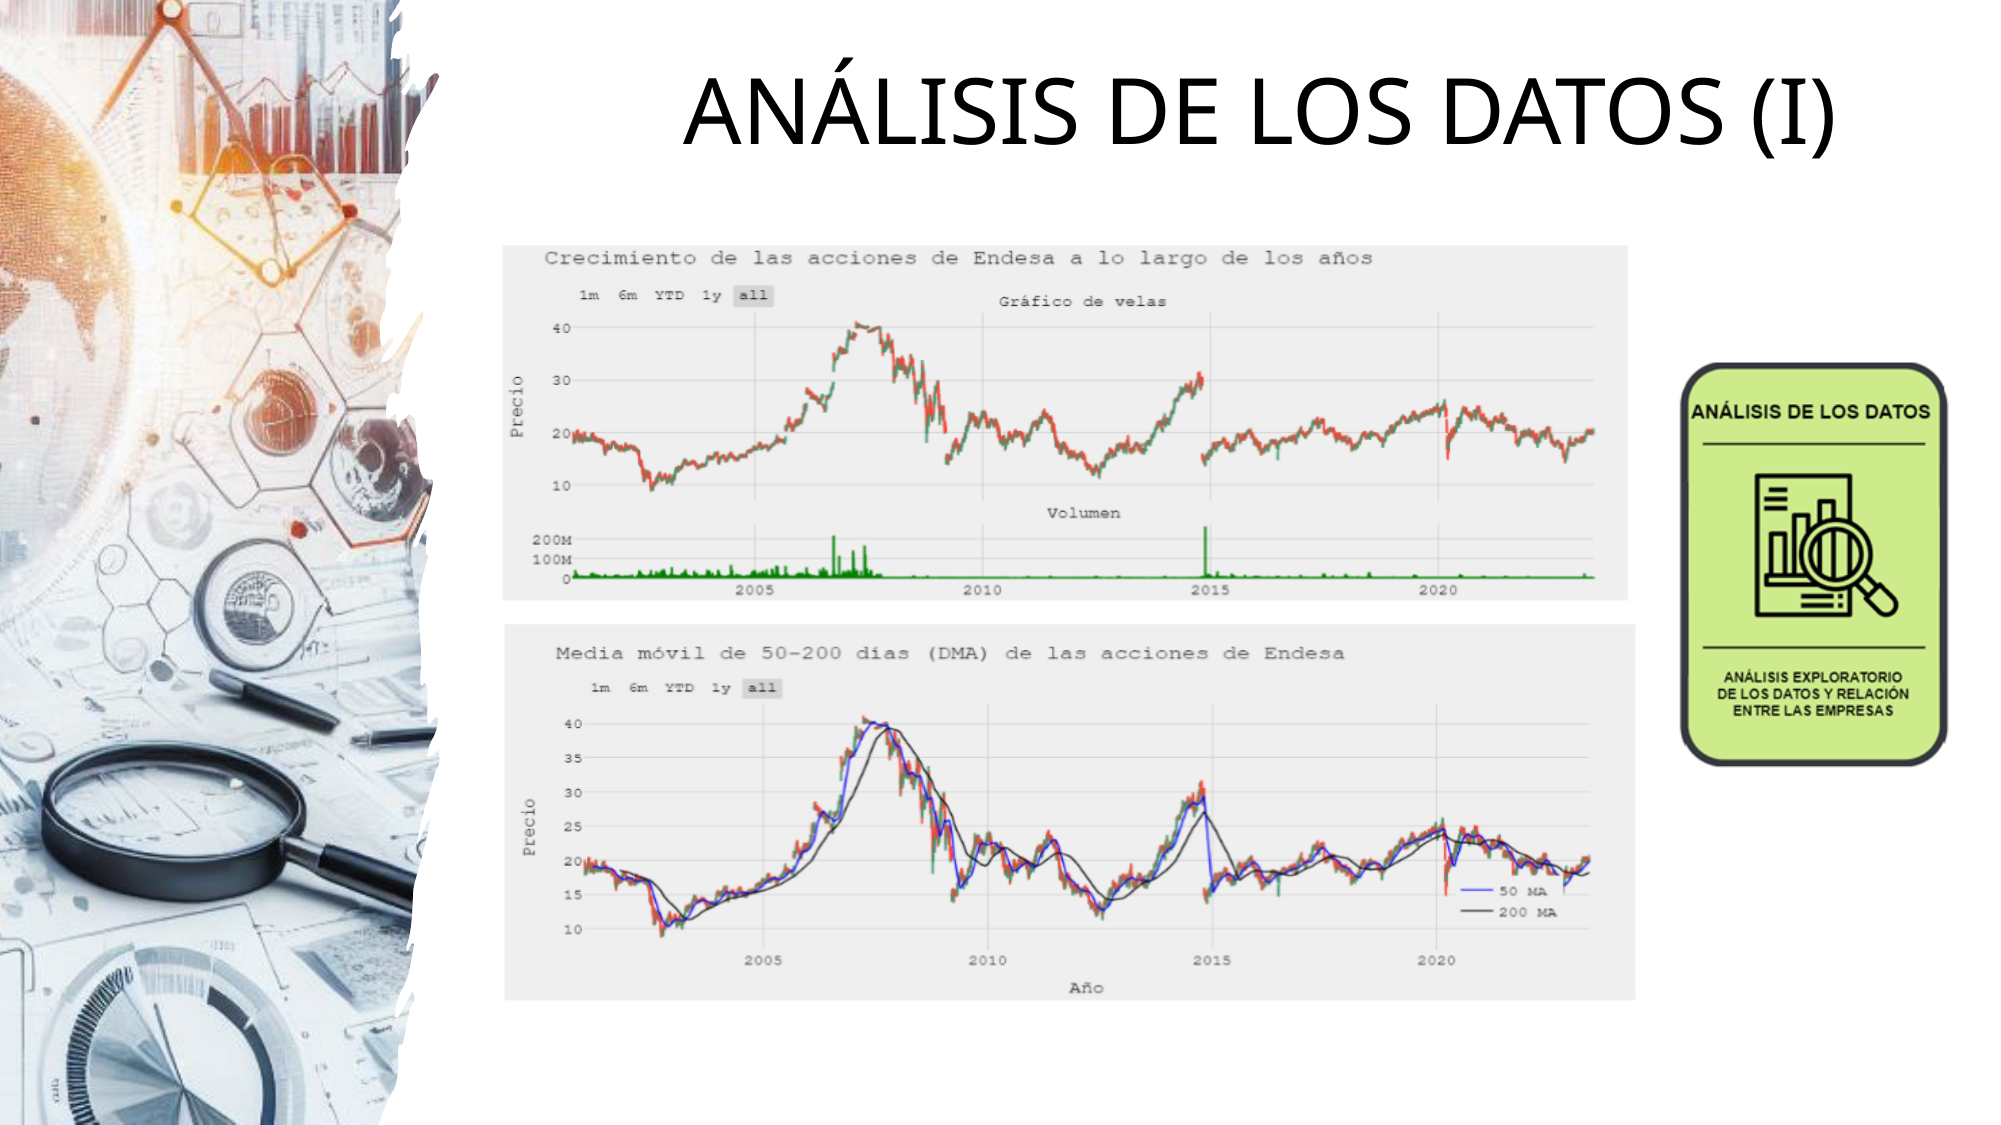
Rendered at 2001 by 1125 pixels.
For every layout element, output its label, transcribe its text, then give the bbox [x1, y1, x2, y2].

picture [0, 0, 440, 1125]
text_box ANÁLISIS DE LOS DATOS (I) [482, 45, 1963, 171]
text_box [440, 0, 2000, 1125]
picture [482, 217, 1963, 1025]
